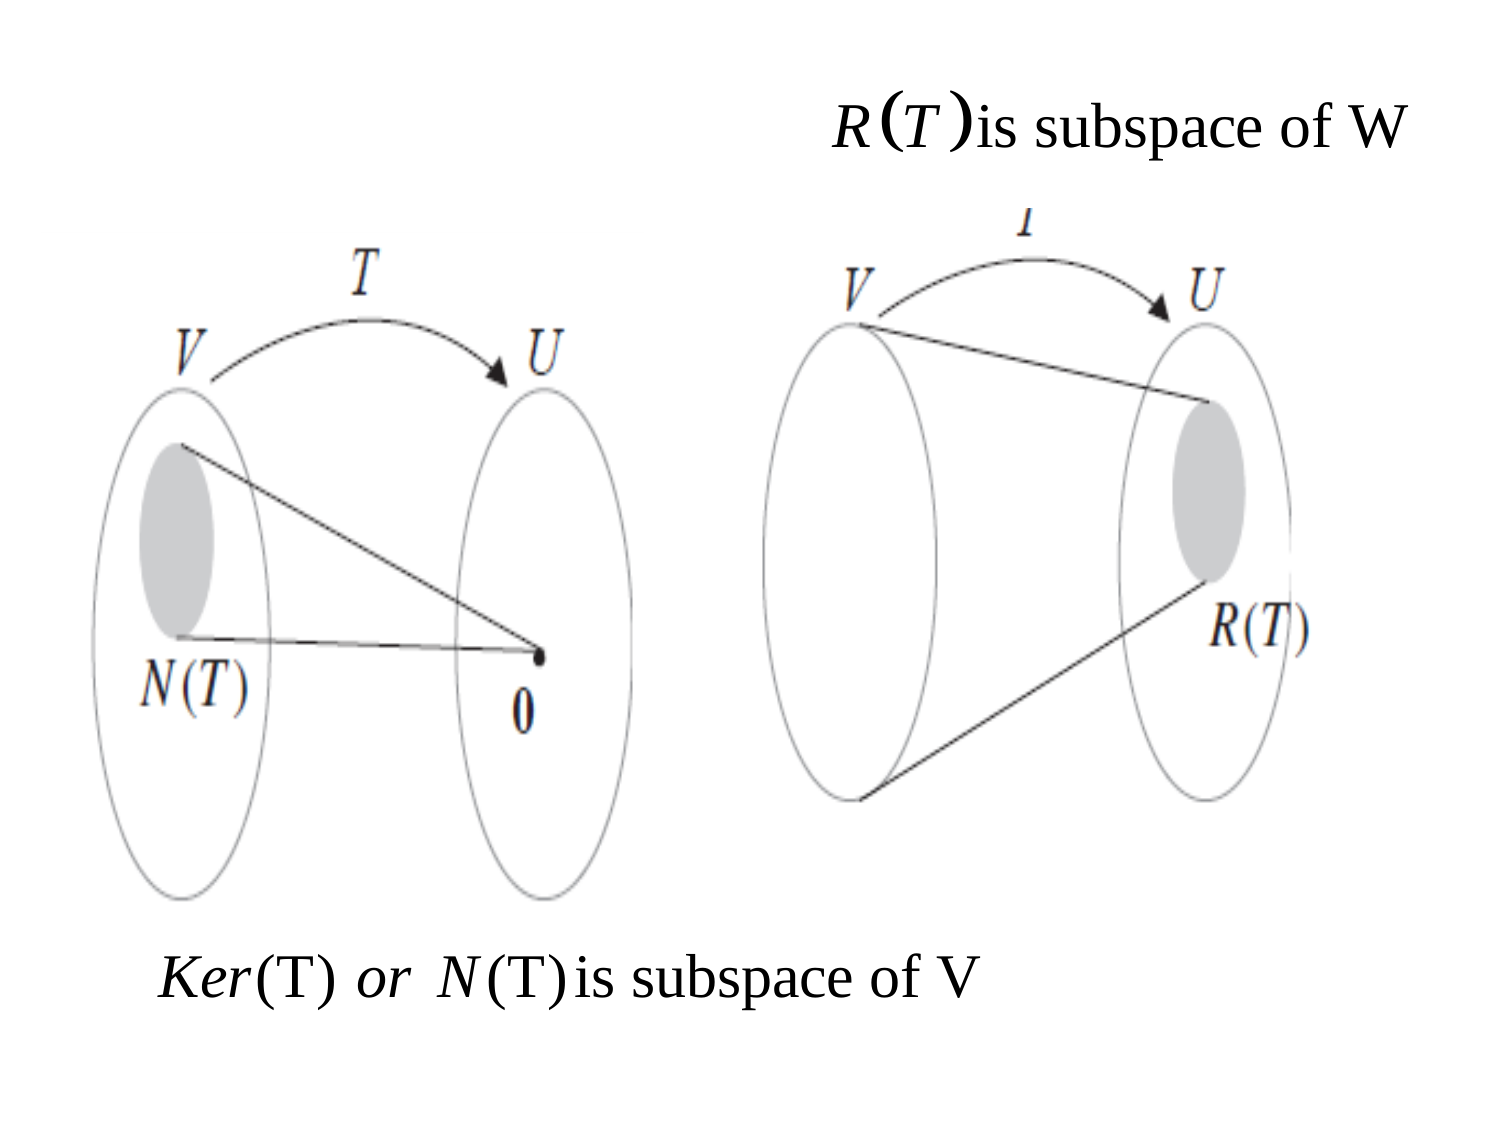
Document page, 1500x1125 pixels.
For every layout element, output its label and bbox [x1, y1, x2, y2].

text_box [820, 77, 1422, 185]
text_box [147, 940, 996, 1024]
picture [761, 207, 1322, 823]
picture [41, 231, 644, 918]
